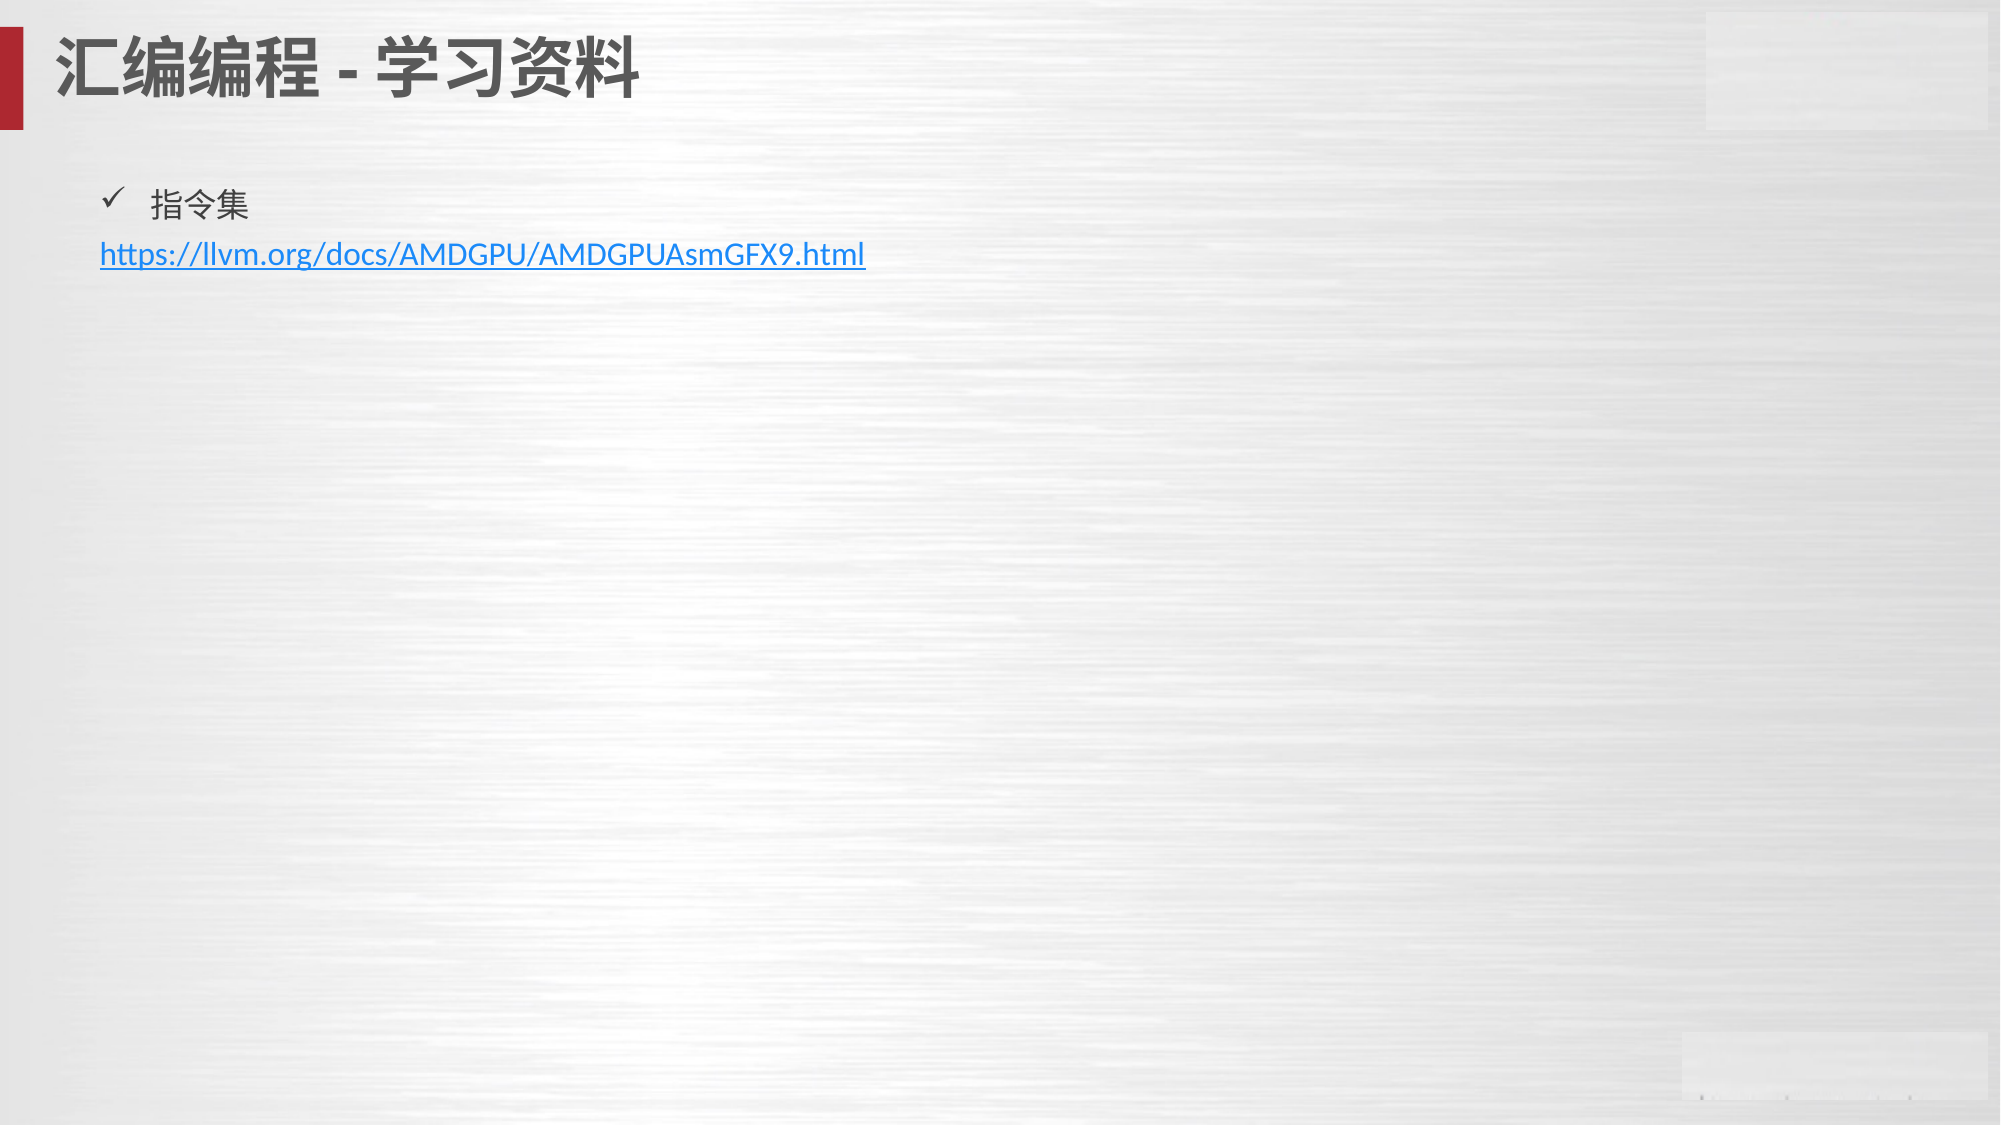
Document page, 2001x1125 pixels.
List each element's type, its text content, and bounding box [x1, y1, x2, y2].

picture [0, 0, 2001, 1125]
text_box 指令集 https://llvm.org/docs/AMDGPU/AMDGPUAsmGFX9.html [84, 169, 1239, 280]
list 汇编编程-学习资料 [39, 26, 1662, 138]
